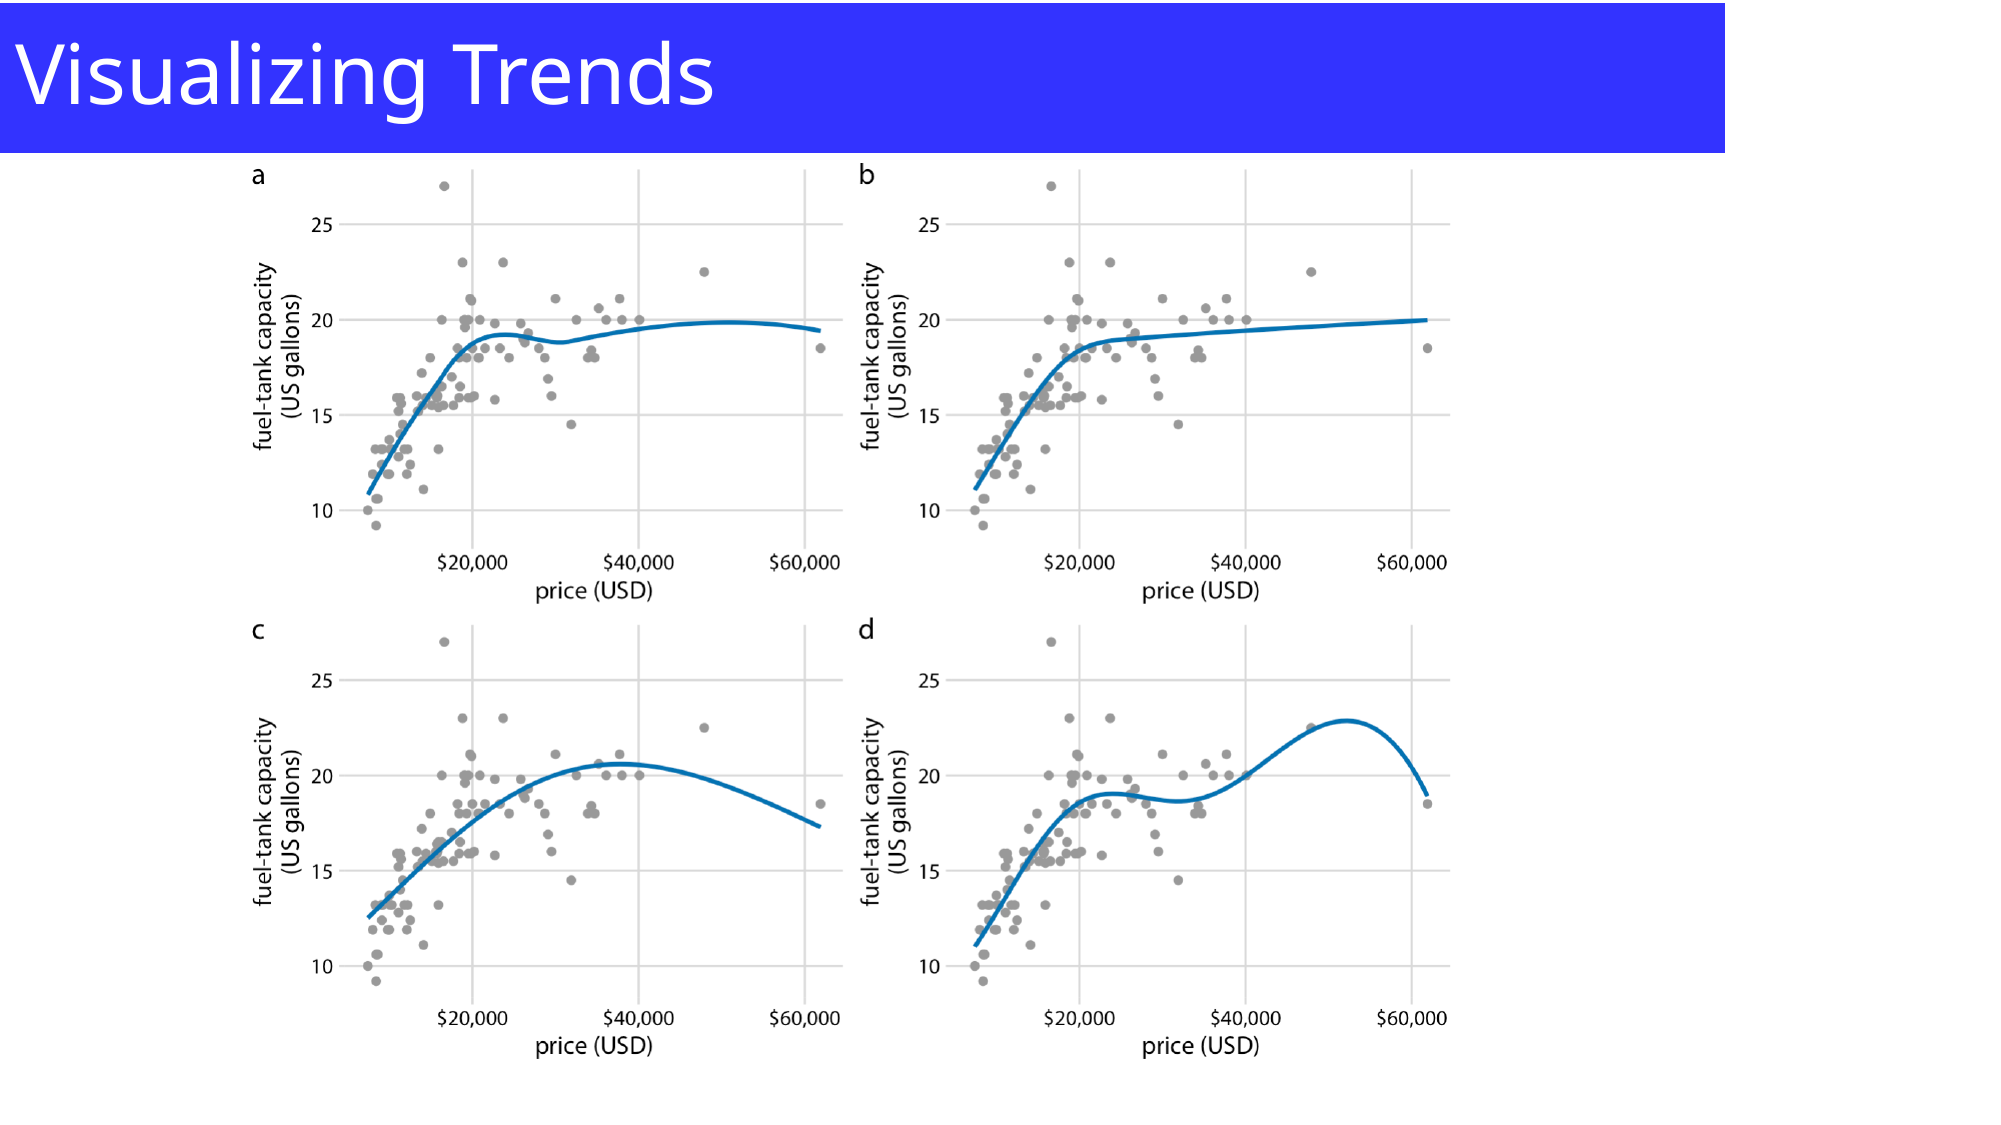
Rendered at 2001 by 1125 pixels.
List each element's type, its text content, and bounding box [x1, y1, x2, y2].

title Visualizing Trends [0, 3, 1725, 153]
picture [251, 163, 1453, 1065]
